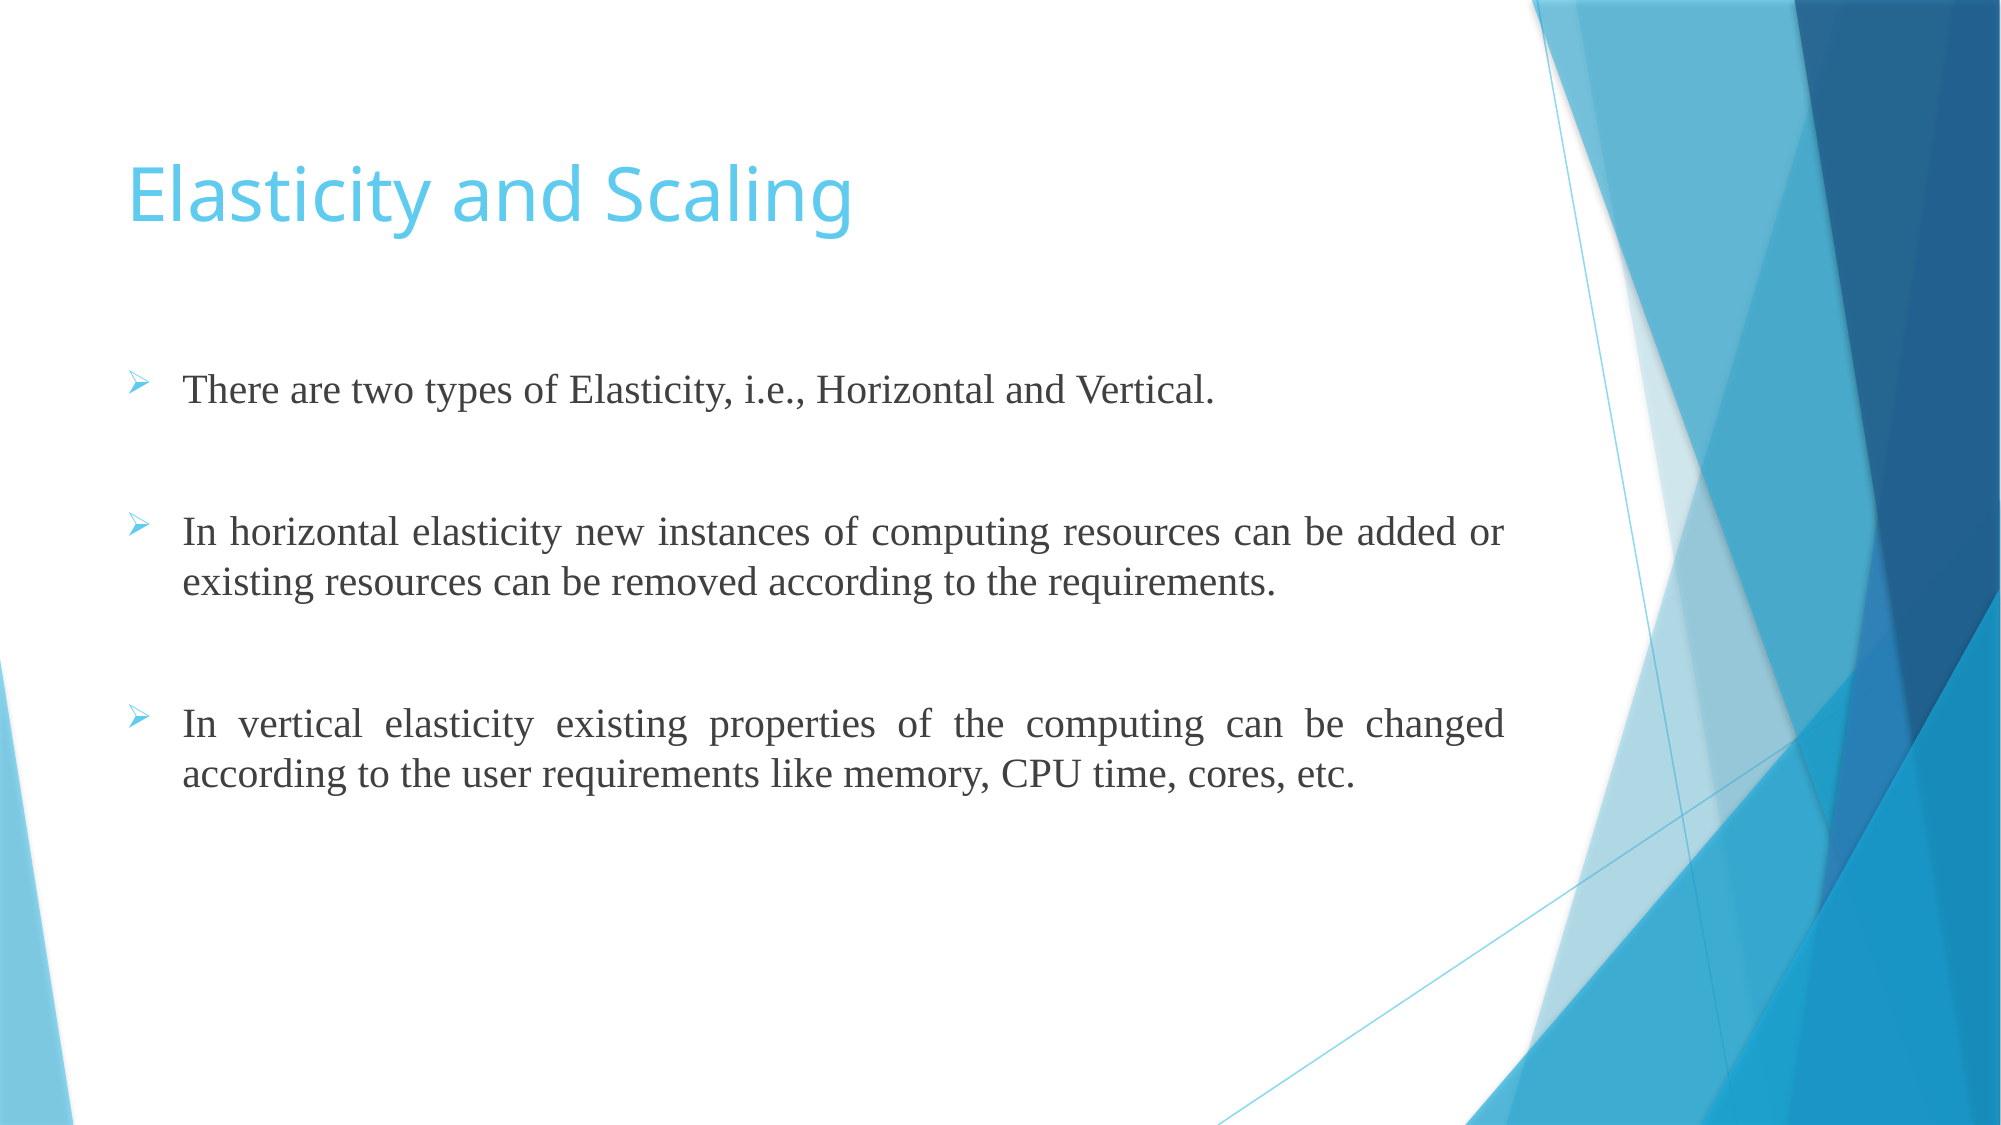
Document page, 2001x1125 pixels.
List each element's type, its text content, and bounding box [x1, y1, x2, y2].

list There are two types of Elasticity, i.e., Horizontal and Vertical. In horizontal elasticity new instances of computing resources can be added or existing resources can be removed according to the requirements. In vertical elasticity existing properties of the computing can be changed according to the user requirements like memory, CPU time, cores, etc. [111, 354, 1522, 928]
title Elasticity and Scaling [111, 138, 1522, 290]
